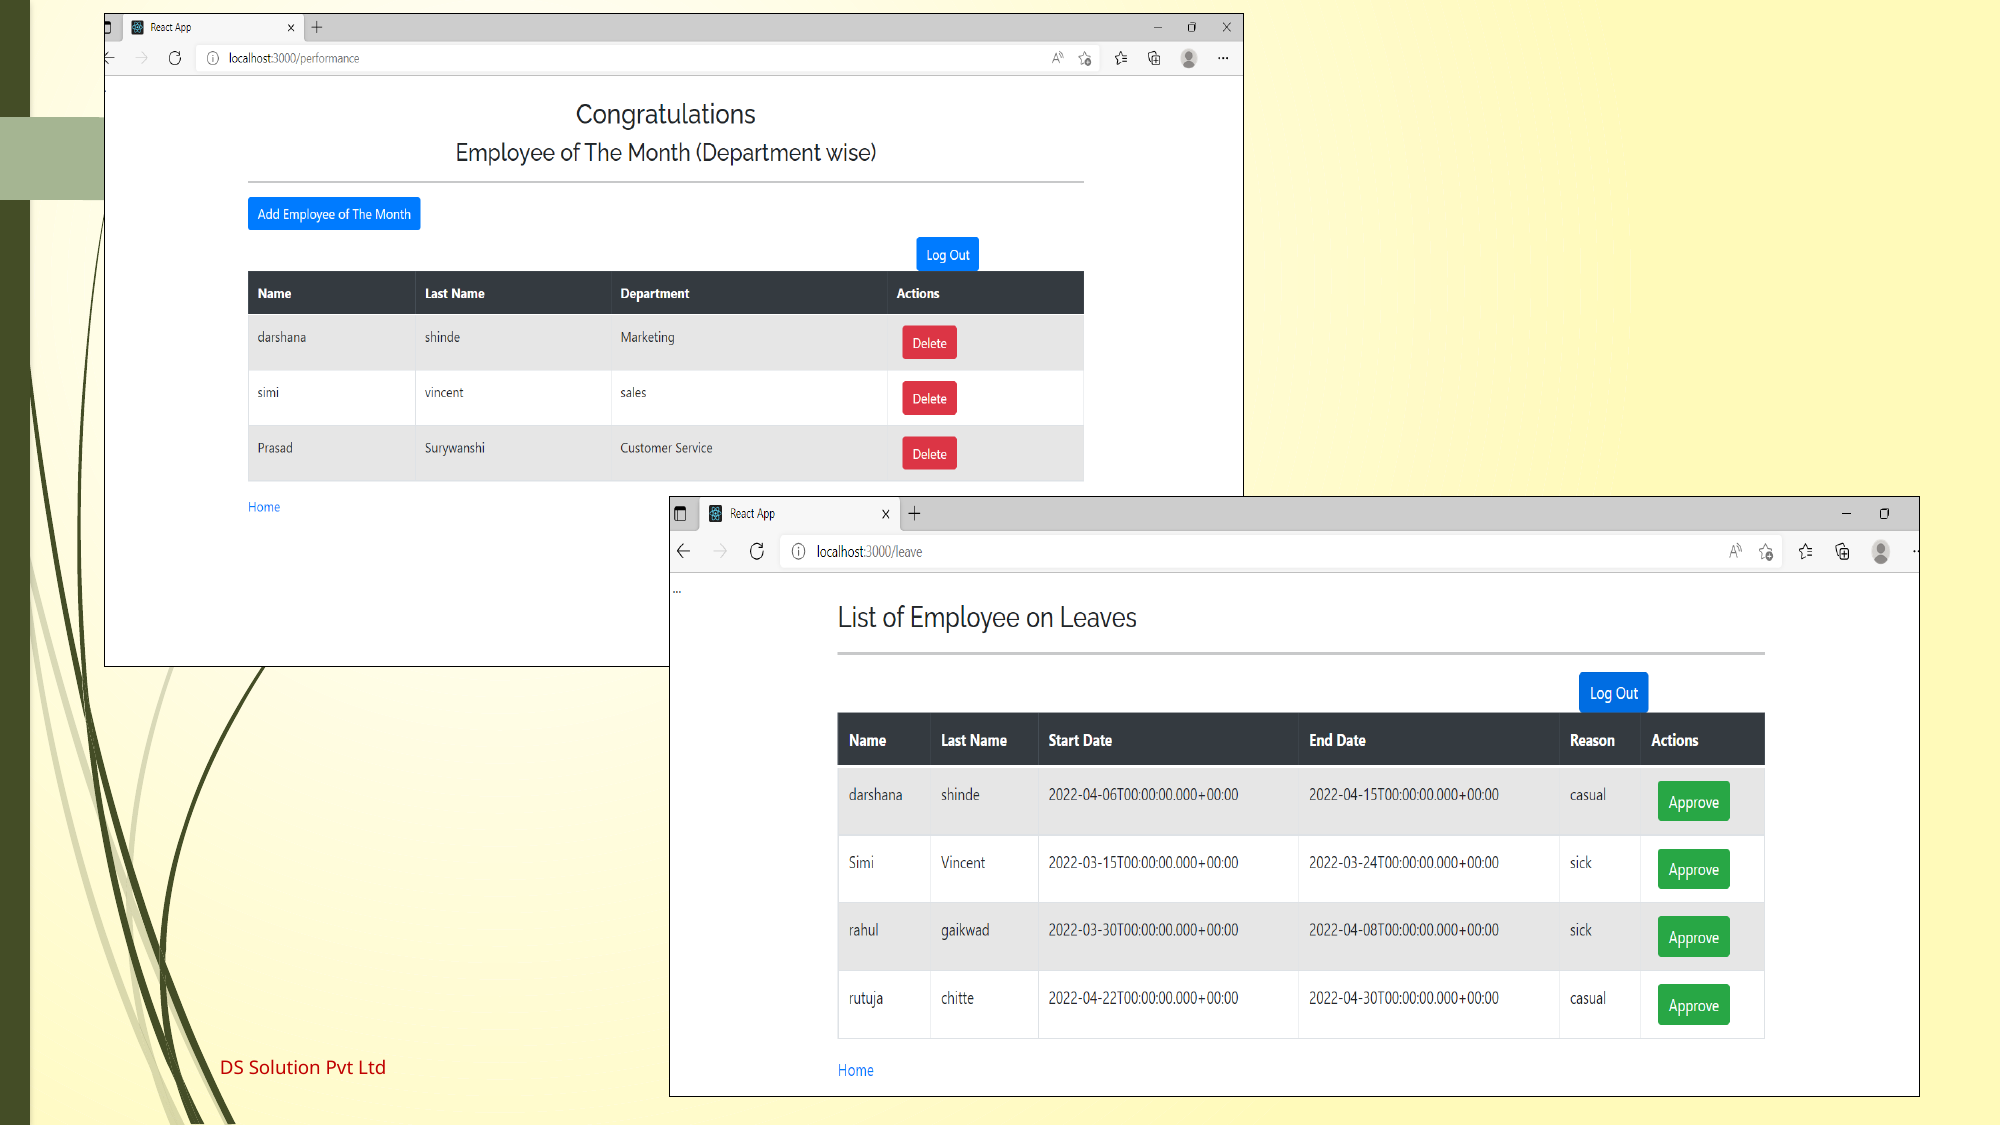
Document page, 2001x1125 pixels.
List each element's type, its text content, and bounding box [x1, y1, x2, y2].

picture [104, 13, 1920, 1098]
footer DS Solution Pvt Ltd [204, 1037, 664, 1097]
